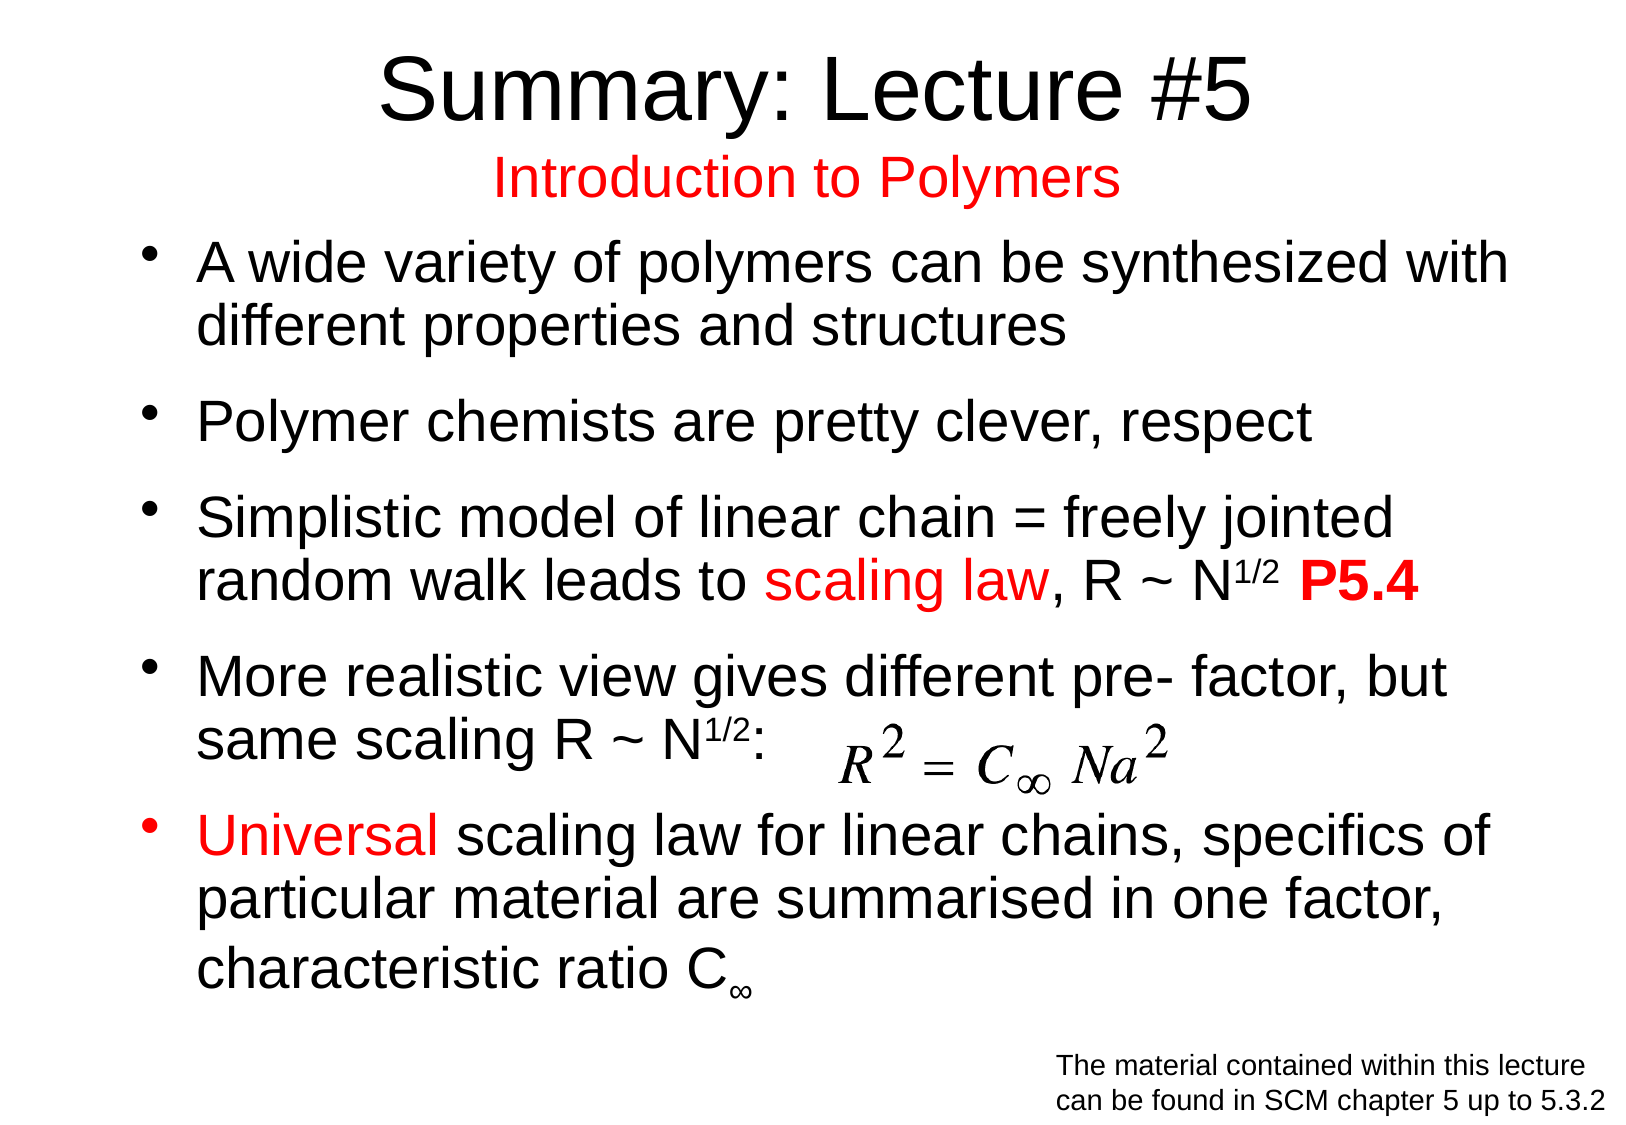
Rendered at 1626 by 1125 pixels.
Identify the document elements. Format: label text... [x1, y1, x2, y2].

list A wide variety of polymers can be synthesized with different properties and structures Polymer chemists are pretty clever, respect Simplistic model of linear chain = freely jointed random walk leads to scaling law, R ~ N1/2 P5.4 More realistic view gives different pre- factor, but same scaling R ~ N1/2: Universal scaling law for linear chains, specifics of particular material are summarised in one factor, characteristic ratio C∞ [124, 224, 1551, 1038]
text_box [824, 712, 1176, 805]
text_box The material contained within this lecture can be found in SCM chapter 5 up to 5.3.2 [1041, 1039, 1625, 1124]
title Summary: Lecture #5 Introduction to Polymers [124, 24, 1507, 213]
